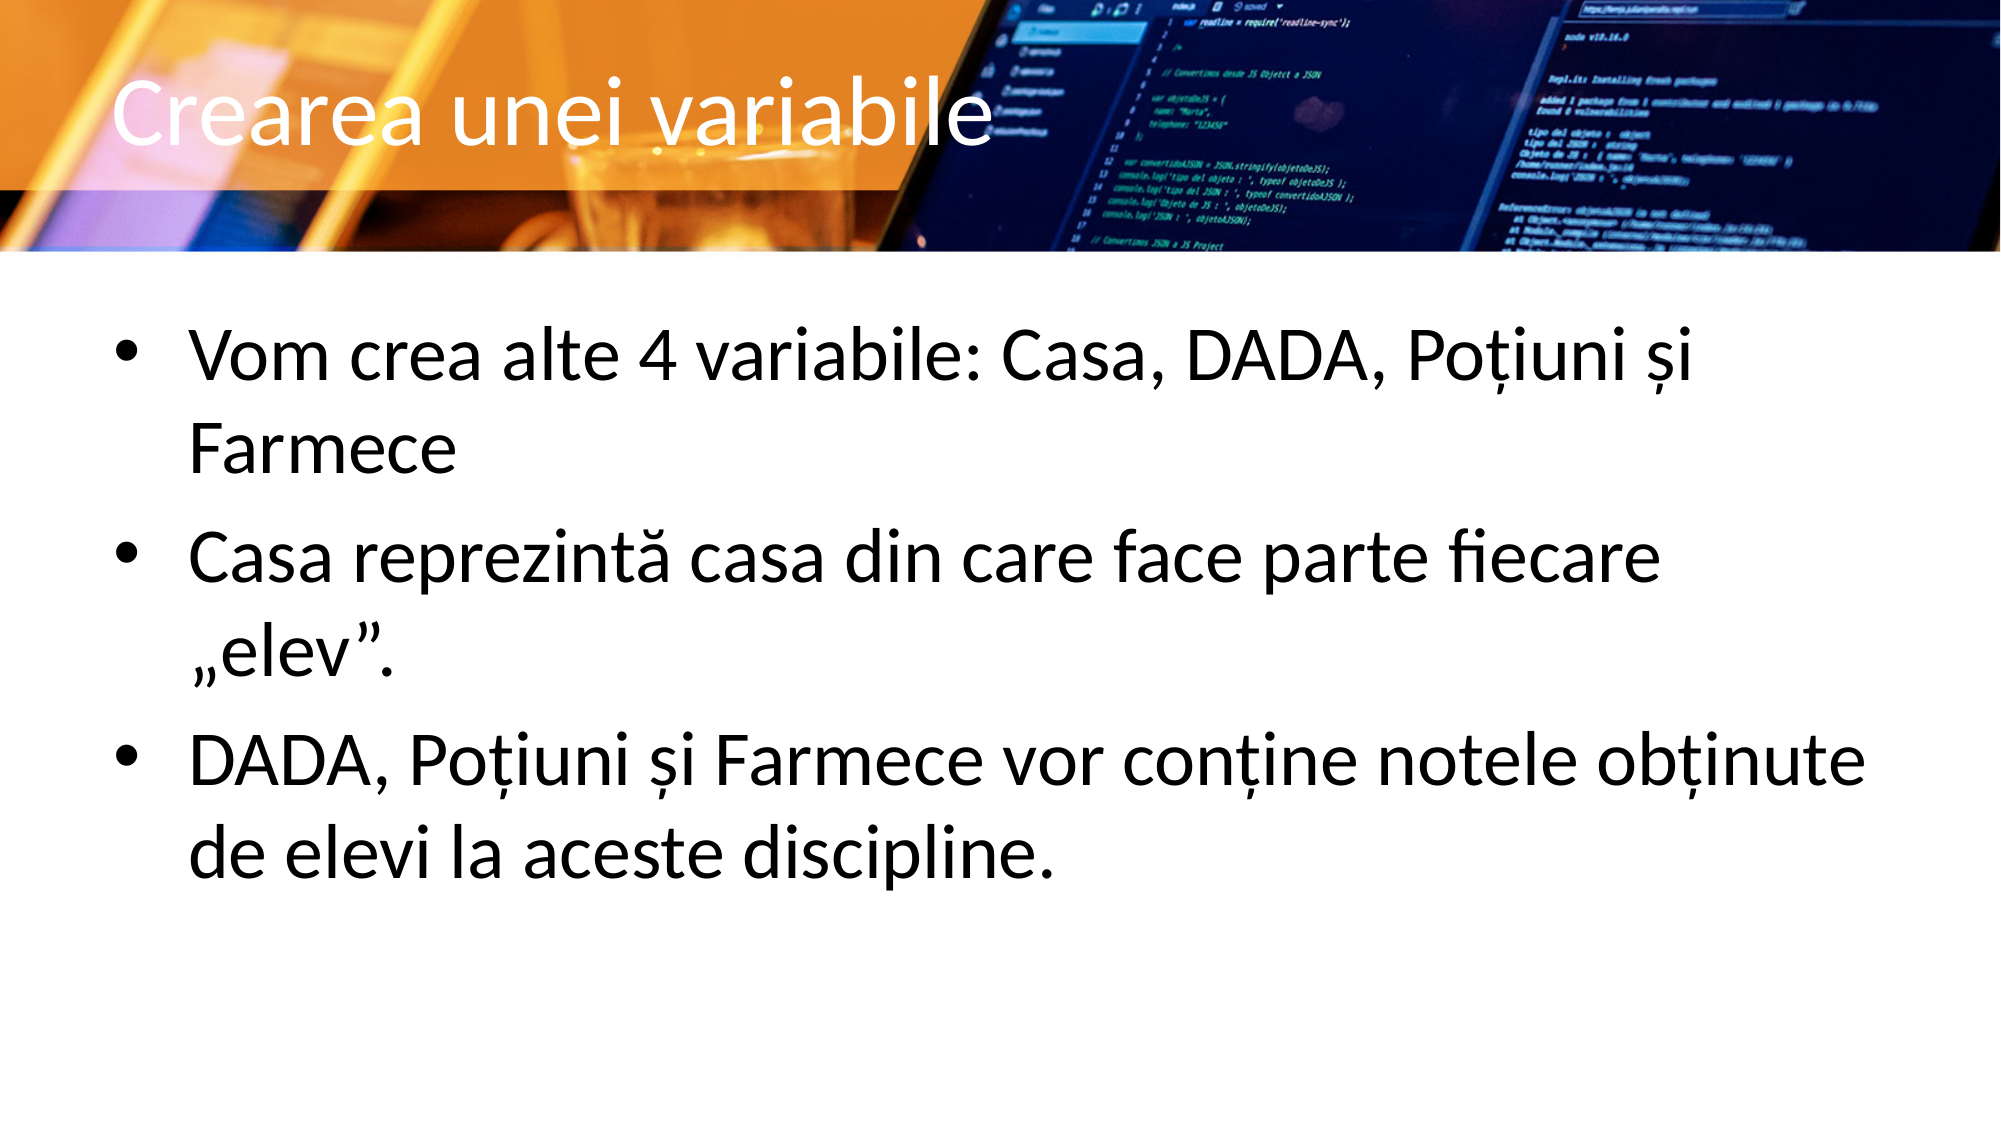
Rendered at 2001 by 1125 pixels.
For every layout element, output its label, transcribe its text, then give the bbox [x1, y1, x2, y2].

title Crearea unei variabile [96, 22, 1900, 190]
list Vom crea alte 4 variabile: Casa, DADA, Poțiuni și Farmece Casa reprezintă casa din care face parte fiecare „elev”. DADA, Poțiuni și Farmece vor conține notele obținute de elevi la aceste discipline. [98, 295, 1902, 1043]
picture [0, 0, 2001, 1125]
